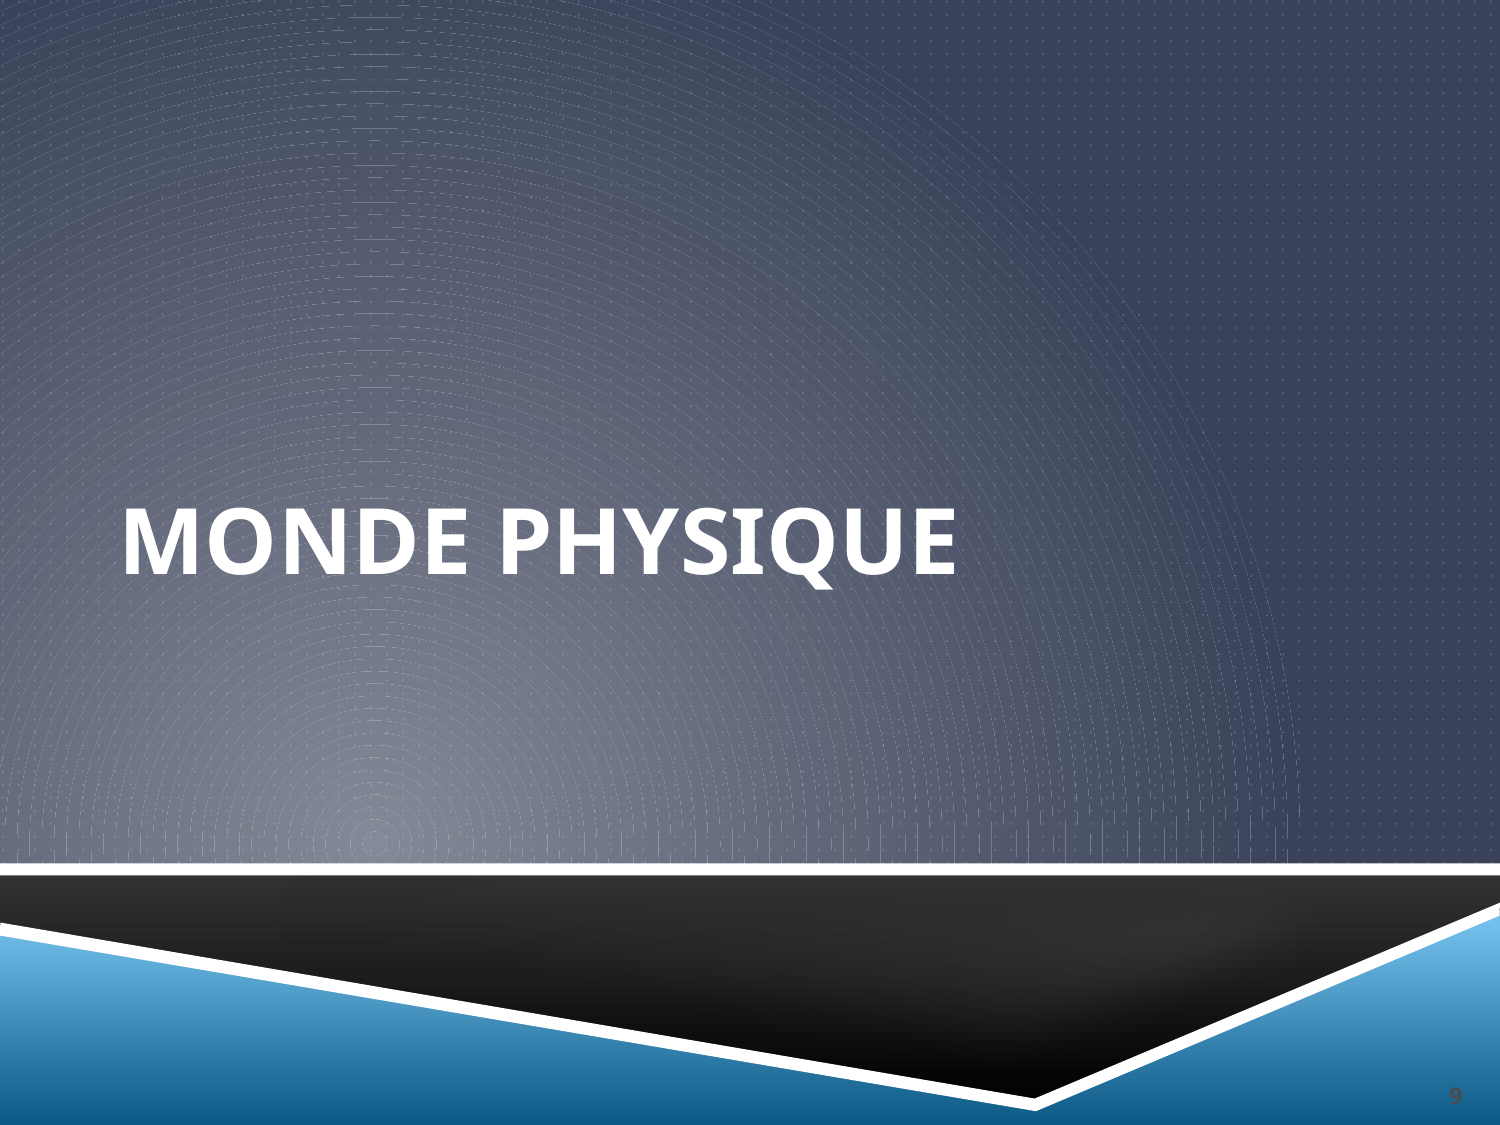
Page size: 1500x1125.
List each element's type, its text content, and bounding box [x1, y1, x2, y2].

title MONDE PHYSIQUE [118, 475, 1394, 820]
slide_number 9 [1387, 1052, 1463, 1113]
